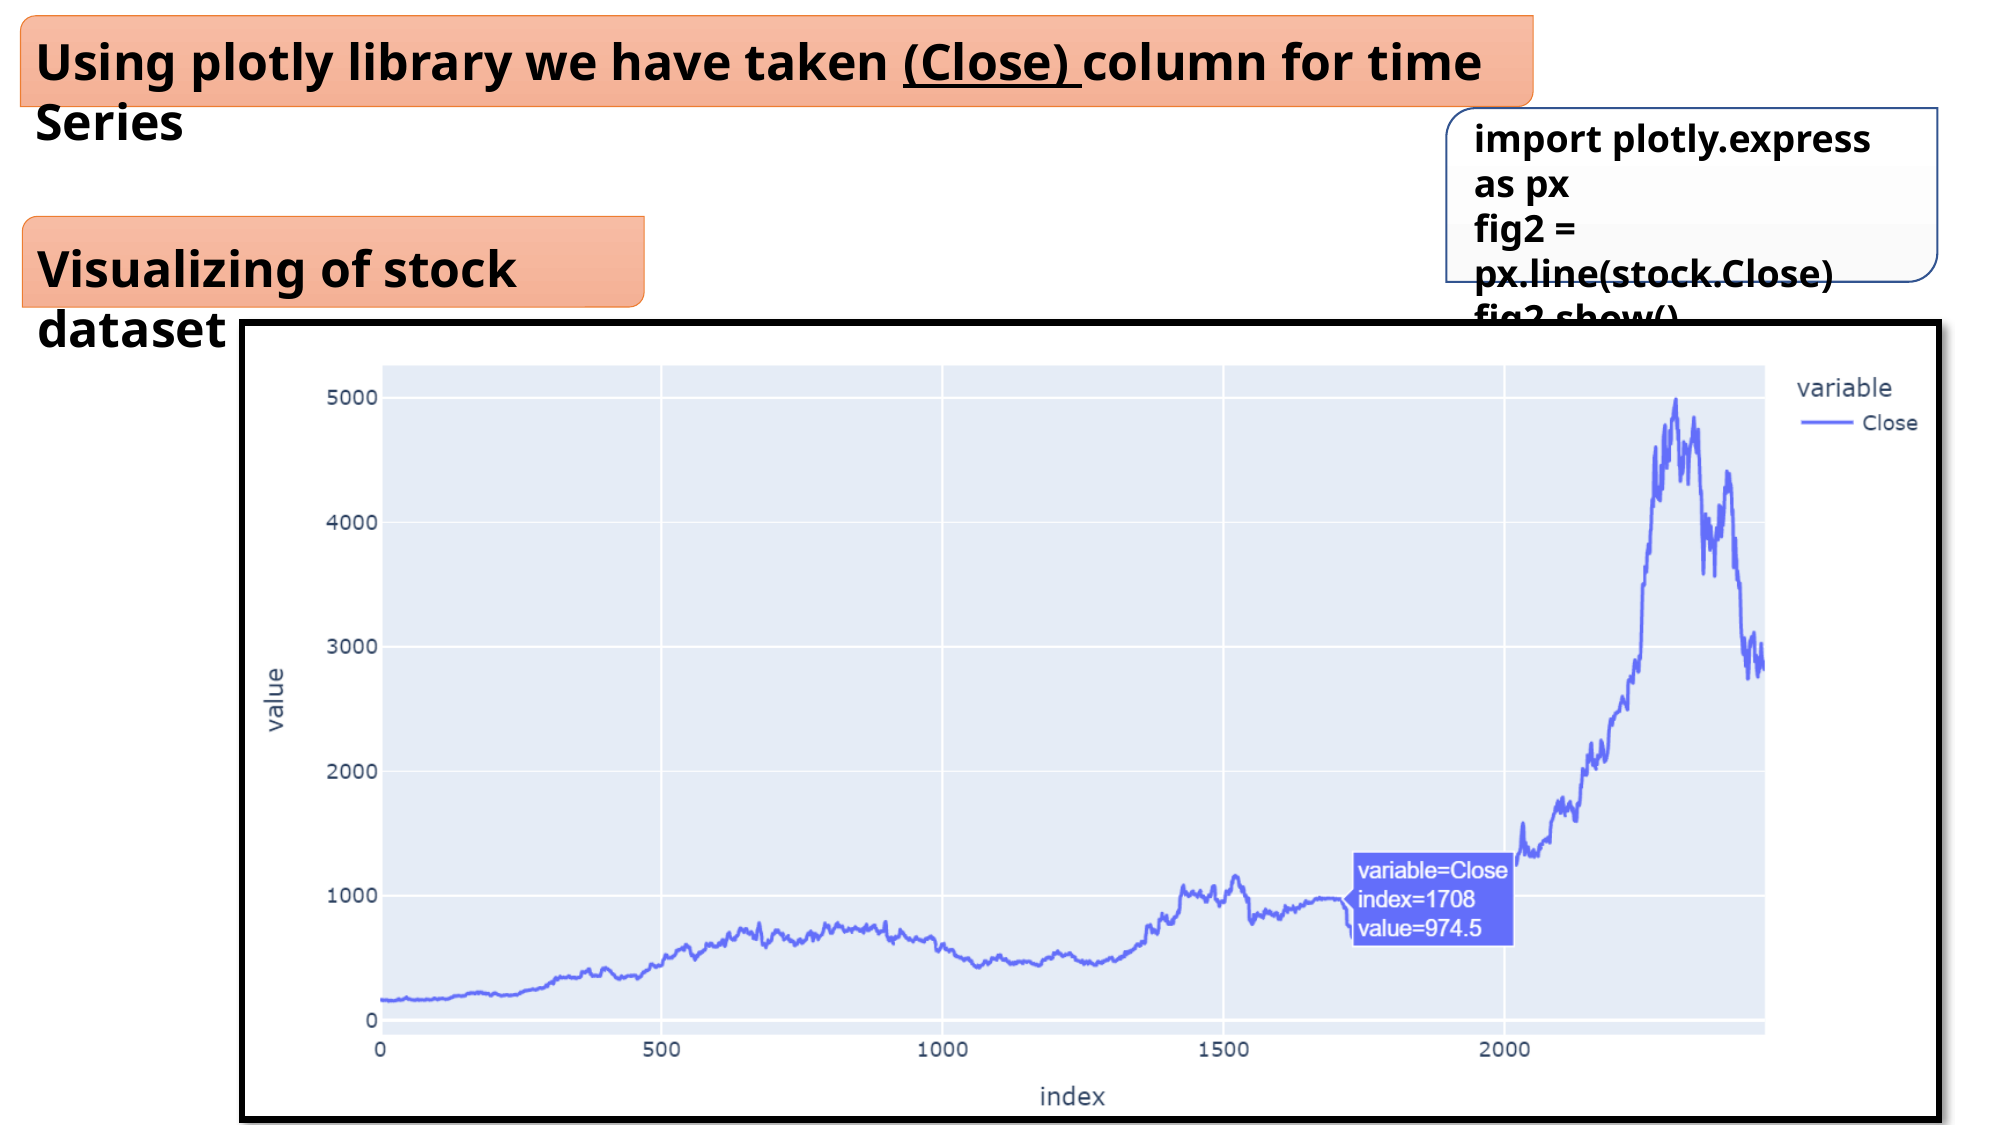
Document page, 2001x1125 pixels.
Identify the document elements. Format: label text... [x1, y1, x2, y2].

picture [245, 325, 1936, 1117]
text_box [22, 15, 1534, 107]
text_box [21, 215, 645, 308]
text_box Visualizing of stock dataset [22, 230, 664, 365]
text_box import plotly.express as px fig2 = px.line(stock.Close) fig2.show() [1458, 107, 1936, 319]
text_box Using plotly library we have taken (Close) column for time Series [20, 23, 1507, 158]
text_box [1445, 112, 1458, 283]
